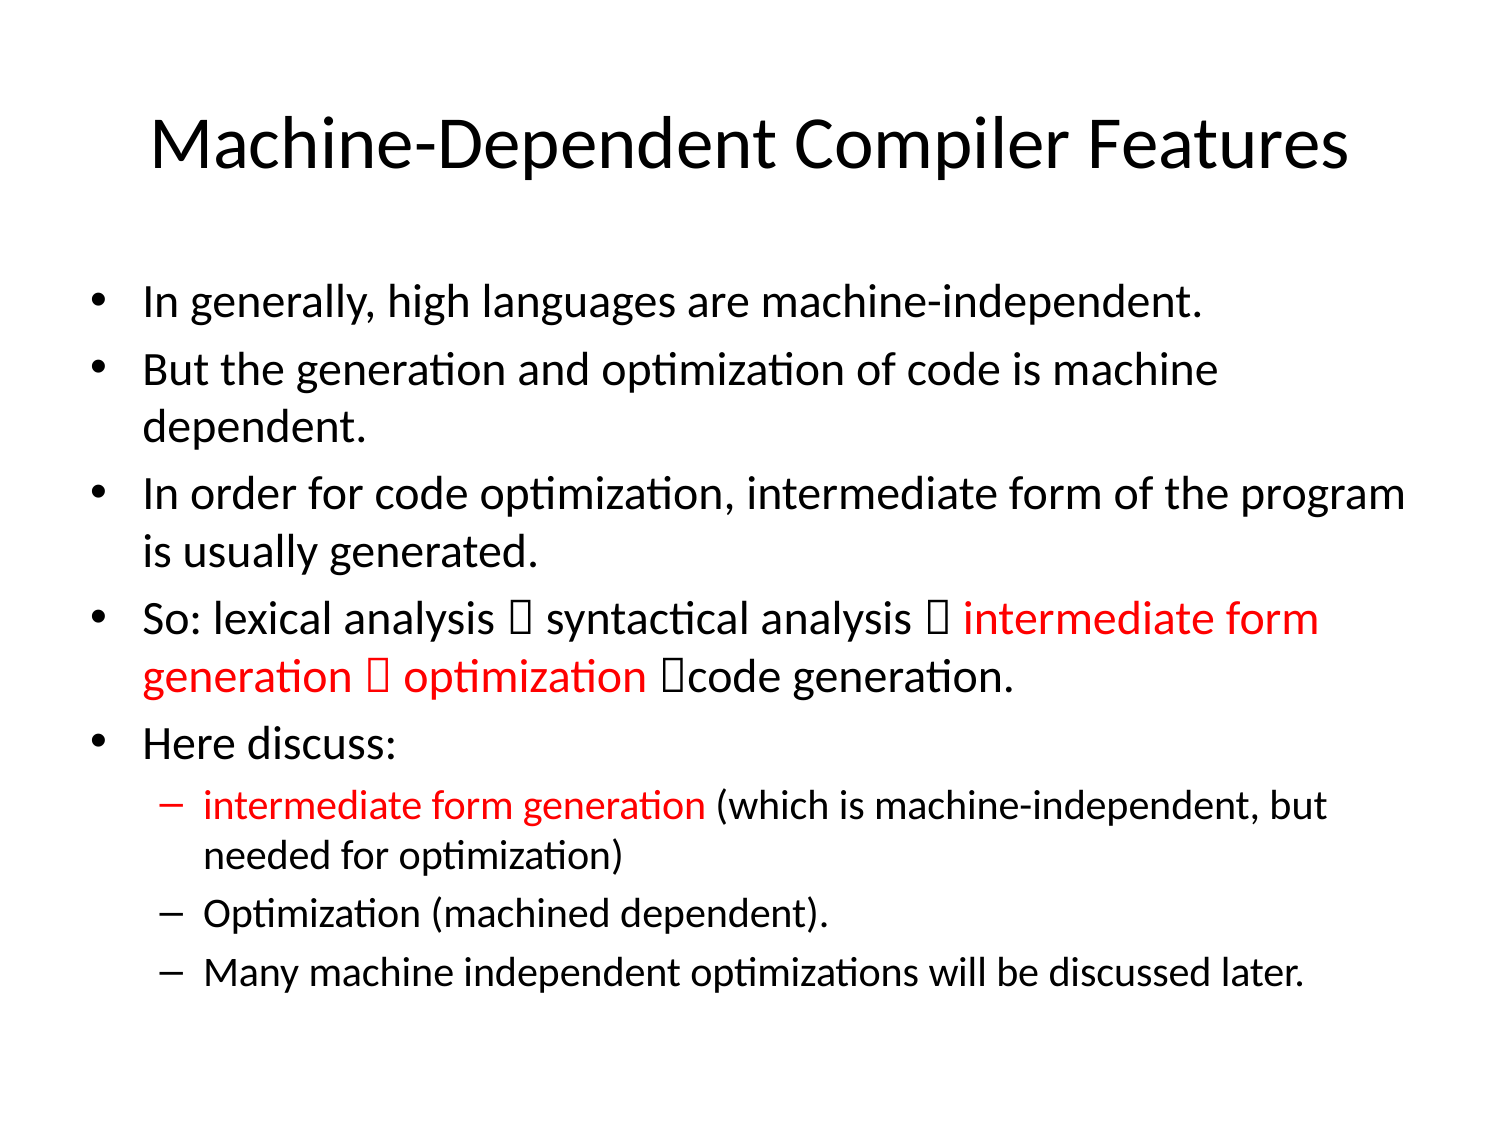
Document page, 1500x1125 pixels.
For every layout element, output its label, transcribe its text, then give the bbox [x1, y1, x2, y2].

list In generally, high languages are machine-independent. But the generation and optimization of code is machine dependent. In order for code optimization, intermediate form of the program is usually generated. So: lexical analysis  syntactical analysis  intermediate form generation  optimization code generation. Here discuss: intermediate form generation (which is machine-independent, but needed for optimization) Optimization (machined dependent). Many machine independent optimizations will be discussed later. [75, 262, 1425, 1005]
title Machine-Dependent Compiler Features [75, 45, 1425, 233]
